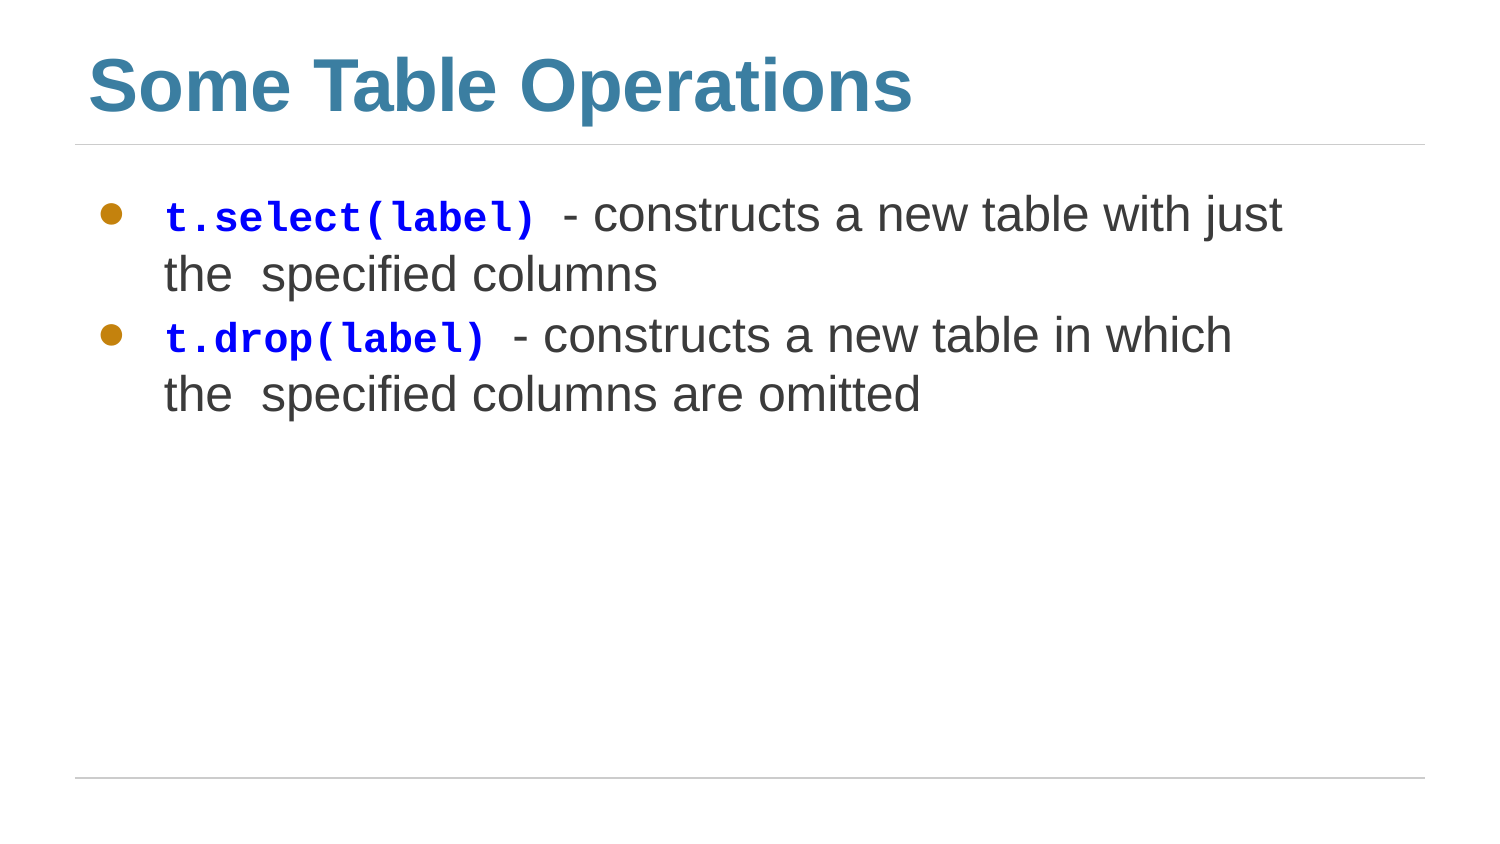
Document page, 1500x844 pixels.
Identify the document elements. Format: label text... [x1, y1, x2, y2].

list t.select(label) - constructs a new table with just the specified columns t.drop(label) - constructs a new table in which the specified columns are omitted [92, 179, 1408, 656]
title Some Table Operations [86, 34, 922, 178]
